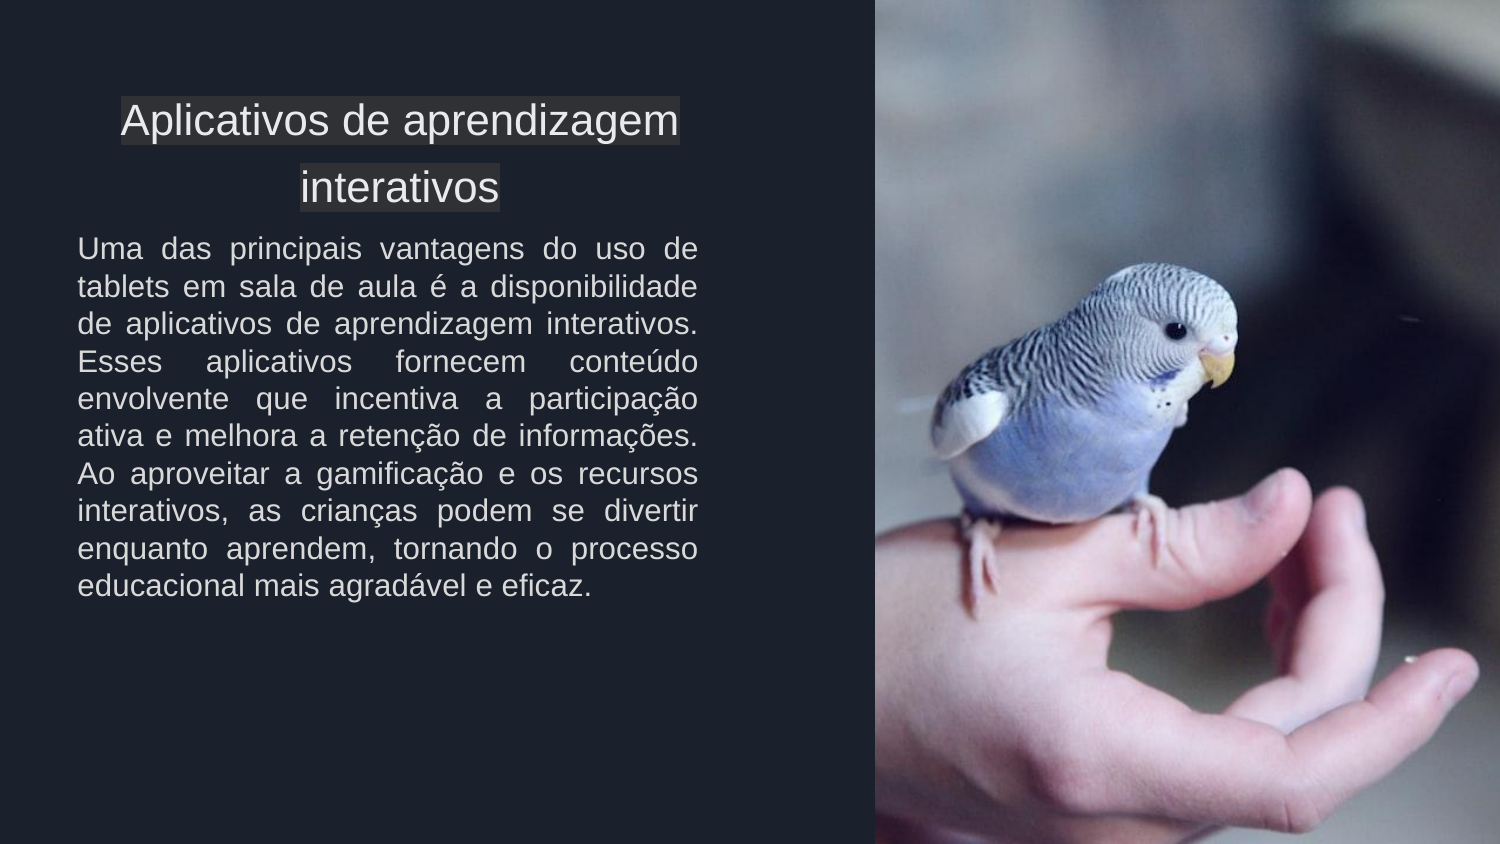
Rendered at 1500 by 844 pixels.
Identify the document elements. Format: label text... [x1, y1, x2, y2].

text_box Aplicativos de aprendizagem interativos [62, 62, 745, 198]
text_box Uma das principais vantagens do uso de tablets em sala de aula é a disponibilidade de aplicativos de aprendizagem interativos. Esses aplicativos fornecem conteúdo envolvente que incentiva a participação ativa e melhora a retenção de informações. Ao aproveitar a gamificação e os recursos interativos, as crianças podem se divertir enquanto aprendem, tornando o processo educacional mais agradável e eficaz. [62, 213, 715, 631]
picture [874, 0, 1500, 844]
